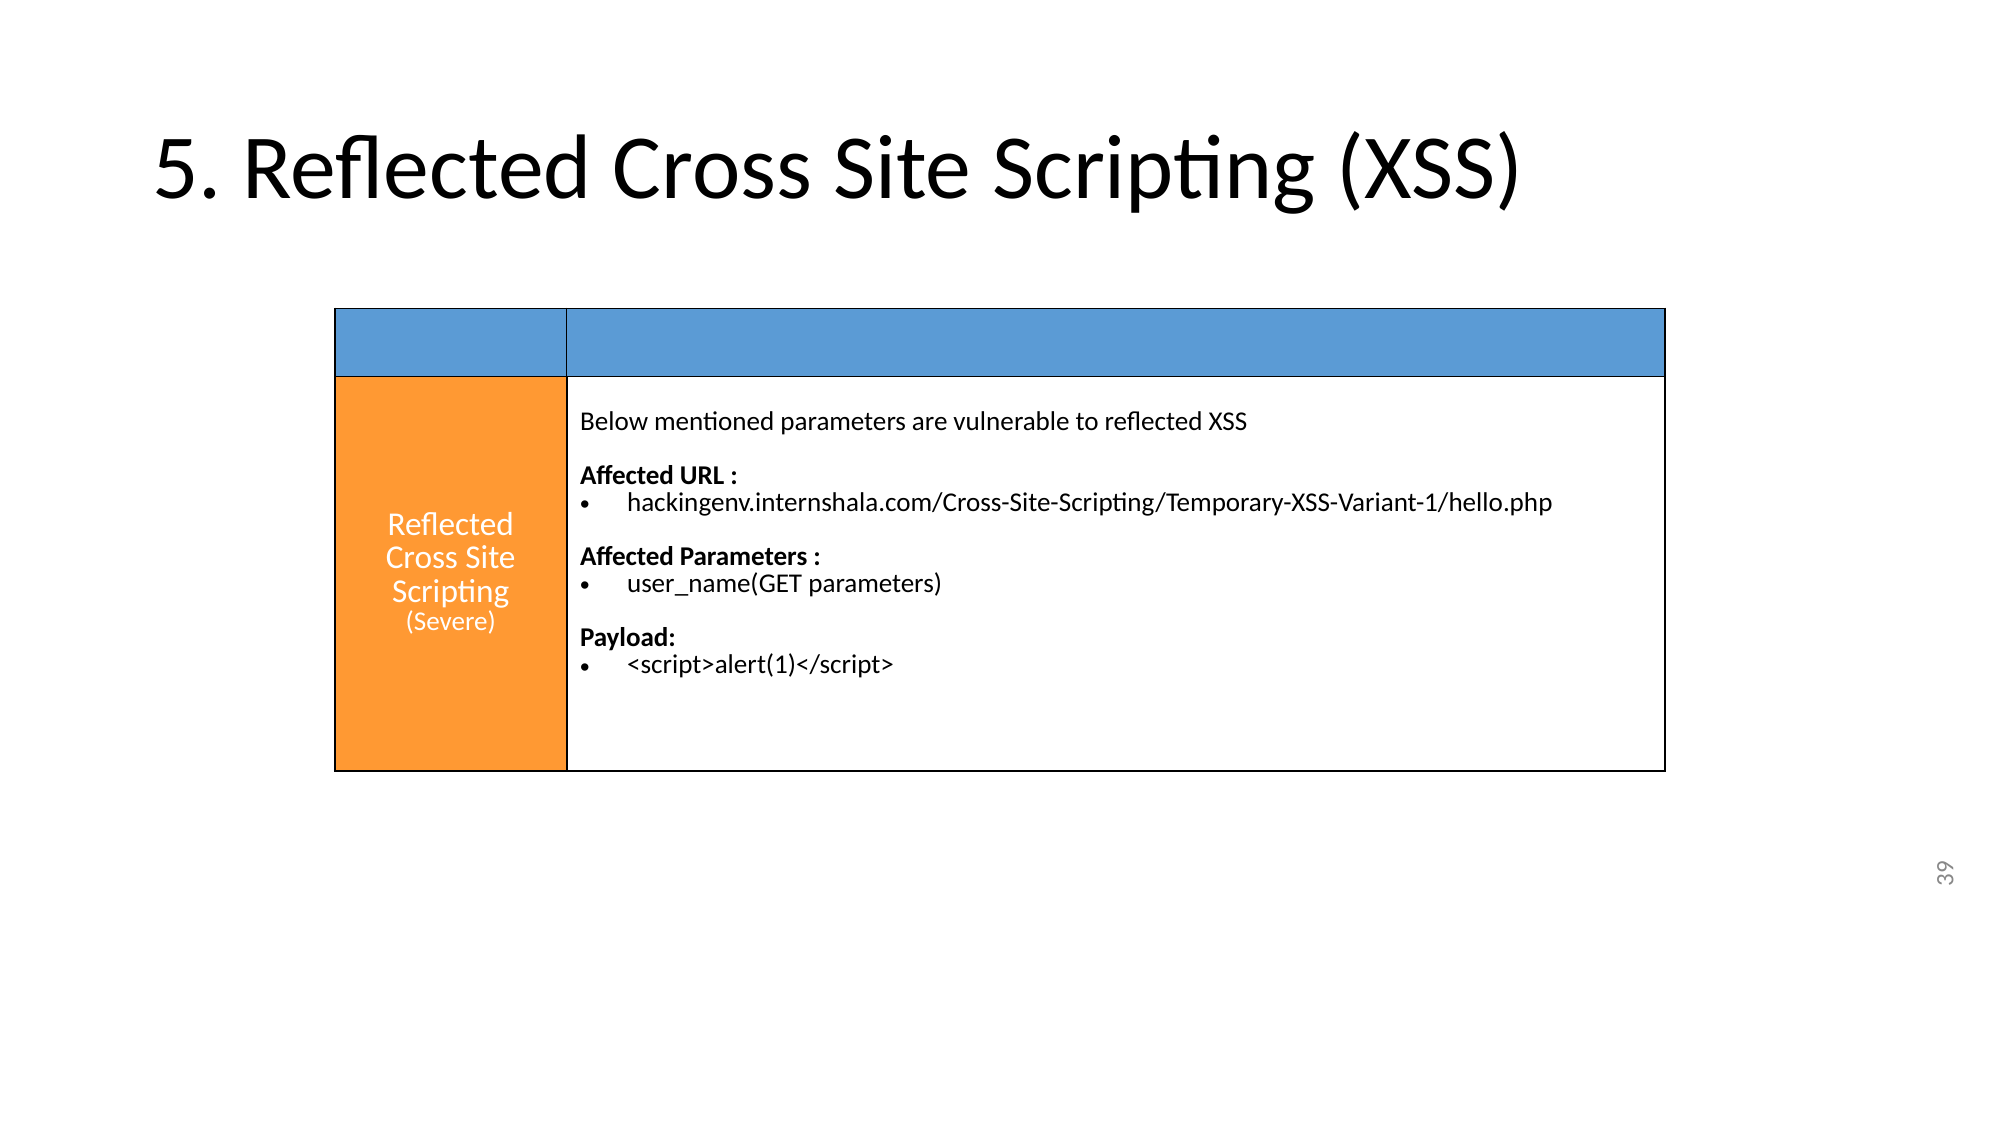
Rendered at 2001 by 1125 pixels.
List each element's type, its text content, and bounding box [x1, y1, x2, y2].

table_cell Reflected Cross Site Scripting (Severe) [336, 377, 566, 770]
slide_number 39 [1906, 846, 1981, 1062]
table_cell Below mentioned parameters are vulnerable to reflected XSS Affected URL : hackingenv.internshala.com/Cross-Site-Scripting/Temporary-XSS-Variant-1/hello.php Affected Parameters : user_name(GET parameters) Payload: <script>alert(1)</script> [568, 377, 1664, 770]
table_header [336, 309, 566, 376]
title 5. Reflected Cross Site Scripting (XSS) [137, 59, 1863, 278]
table_header [567, 309, 1664, 376]
